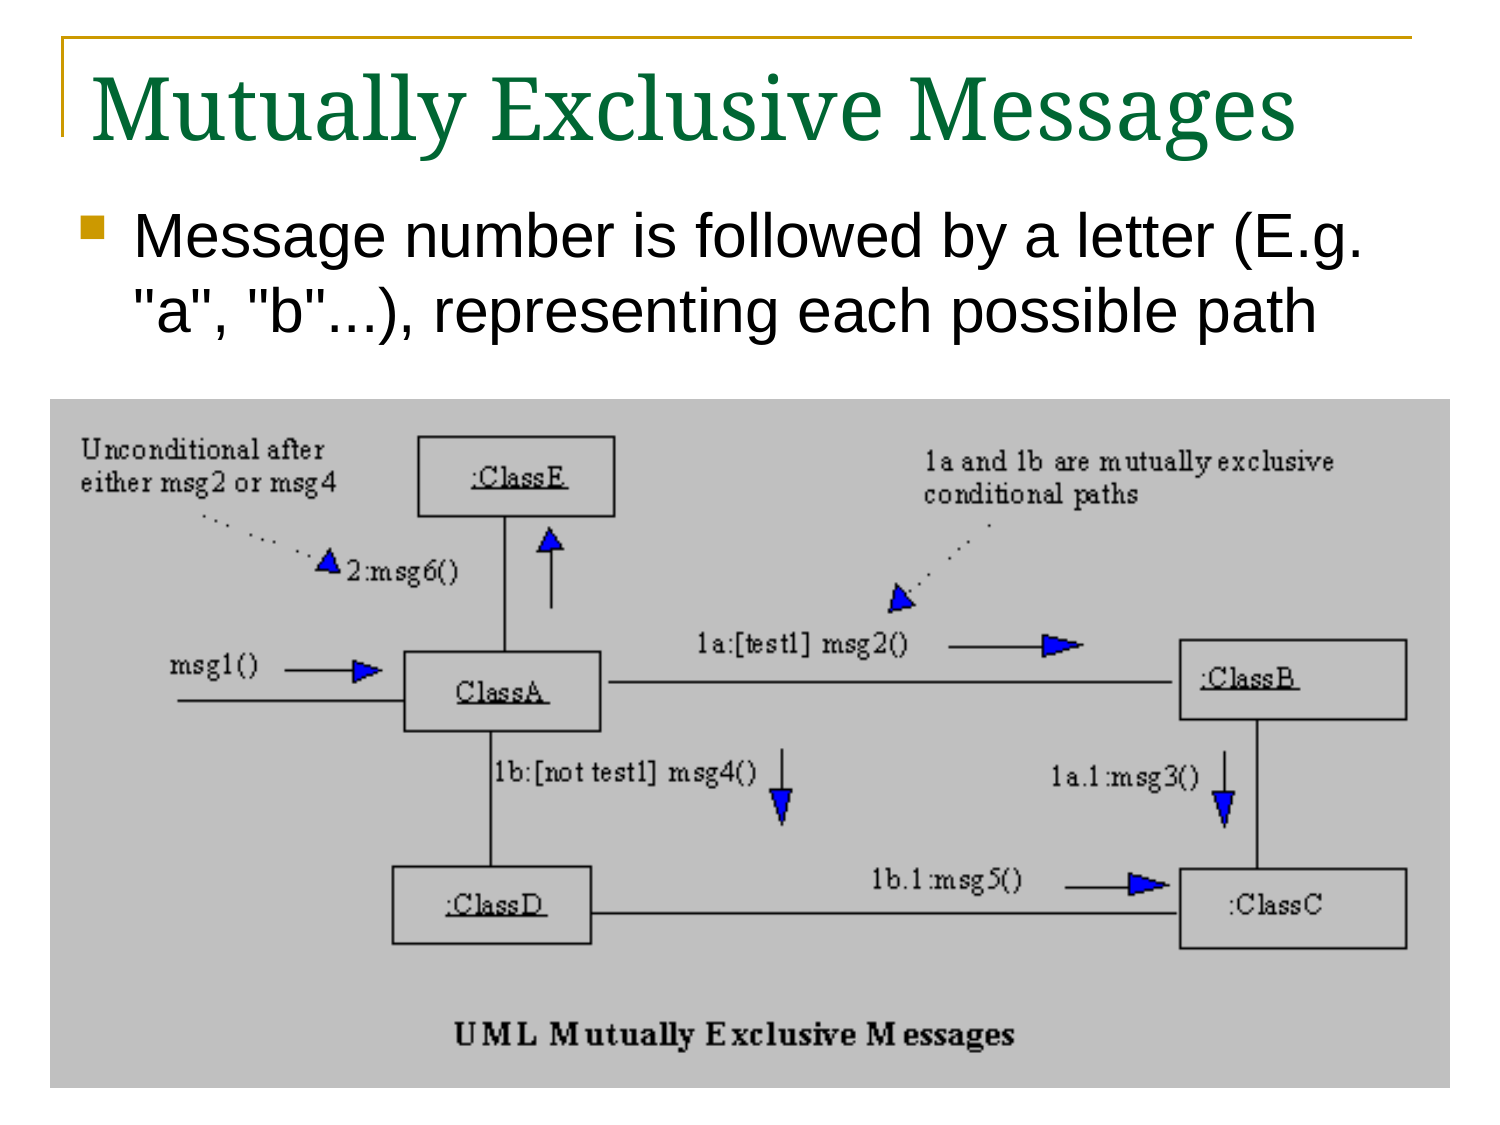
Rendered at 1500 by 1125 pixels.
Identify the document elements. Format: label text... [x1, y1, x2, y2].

picture [49, 399, 1451, 1088]
title Mutually Exclusive Messages [75, 45, 1425, 151]
list Message number is followed by a letter (E.g. "a", "b"...), representing each possible path [62, 187, 1450, 388]
